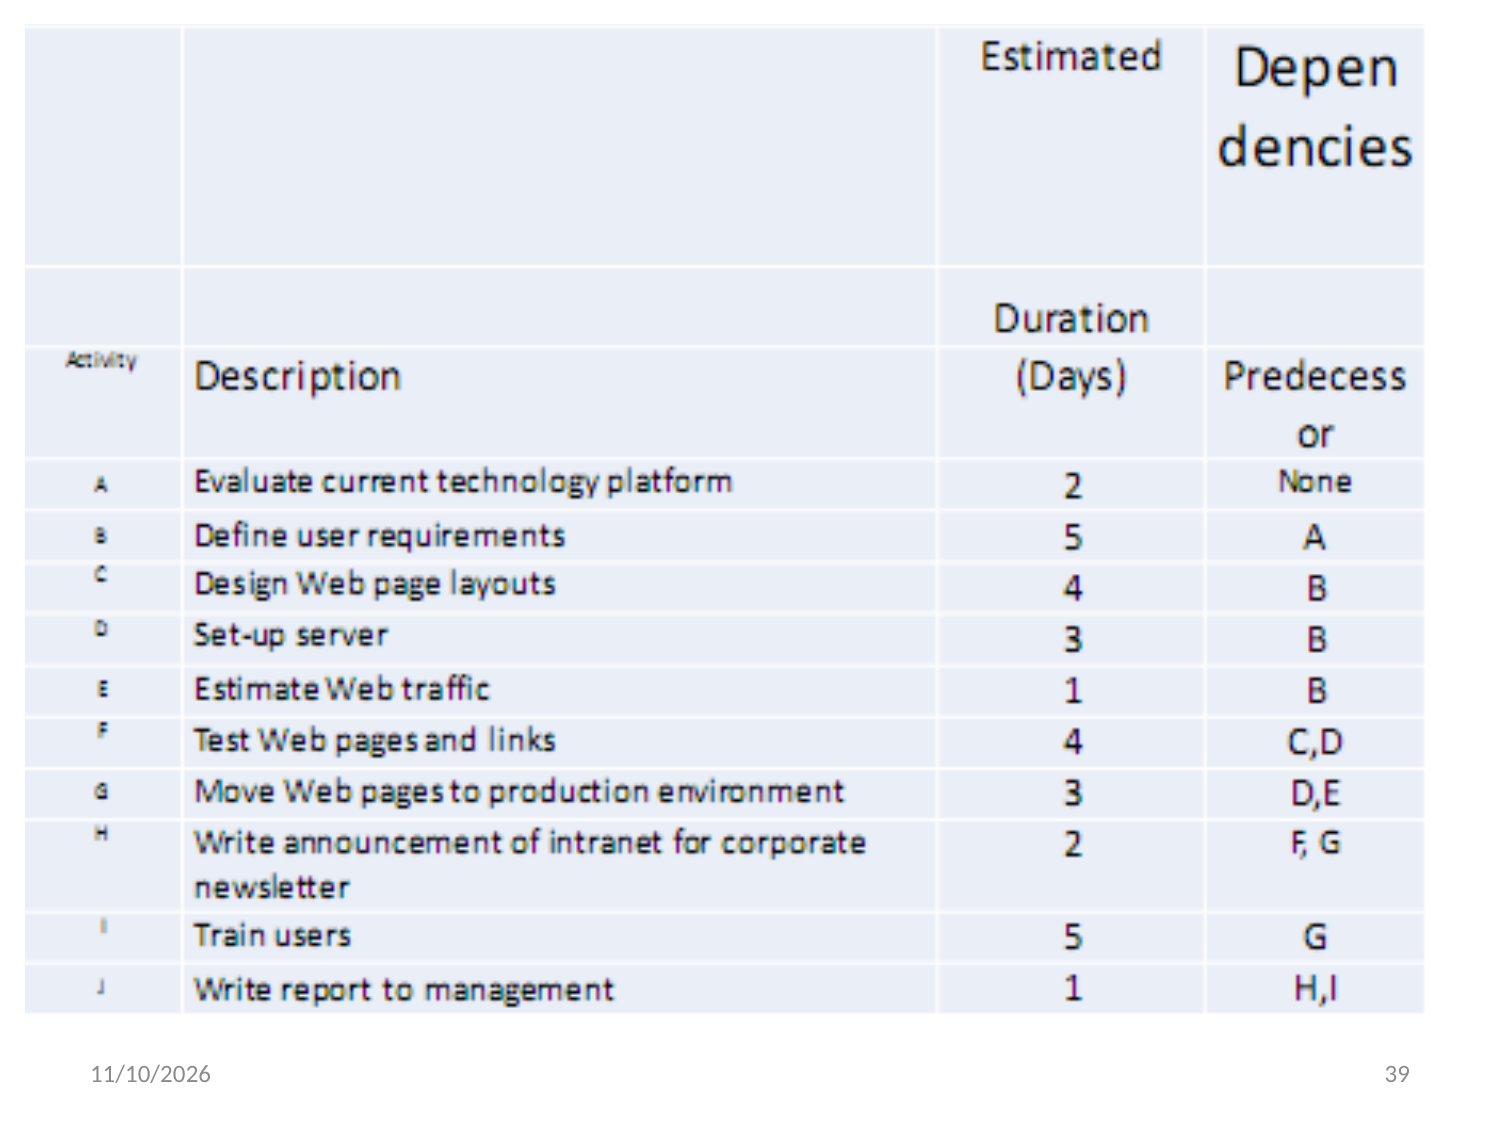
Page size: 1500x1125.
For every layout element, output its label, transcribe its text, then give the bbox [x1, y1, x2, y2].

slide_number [75, 1051, 425, 1103]
slide_number 39 [1074, 1050, 1425, 1103]
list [24, 24, 1426, 1043]
